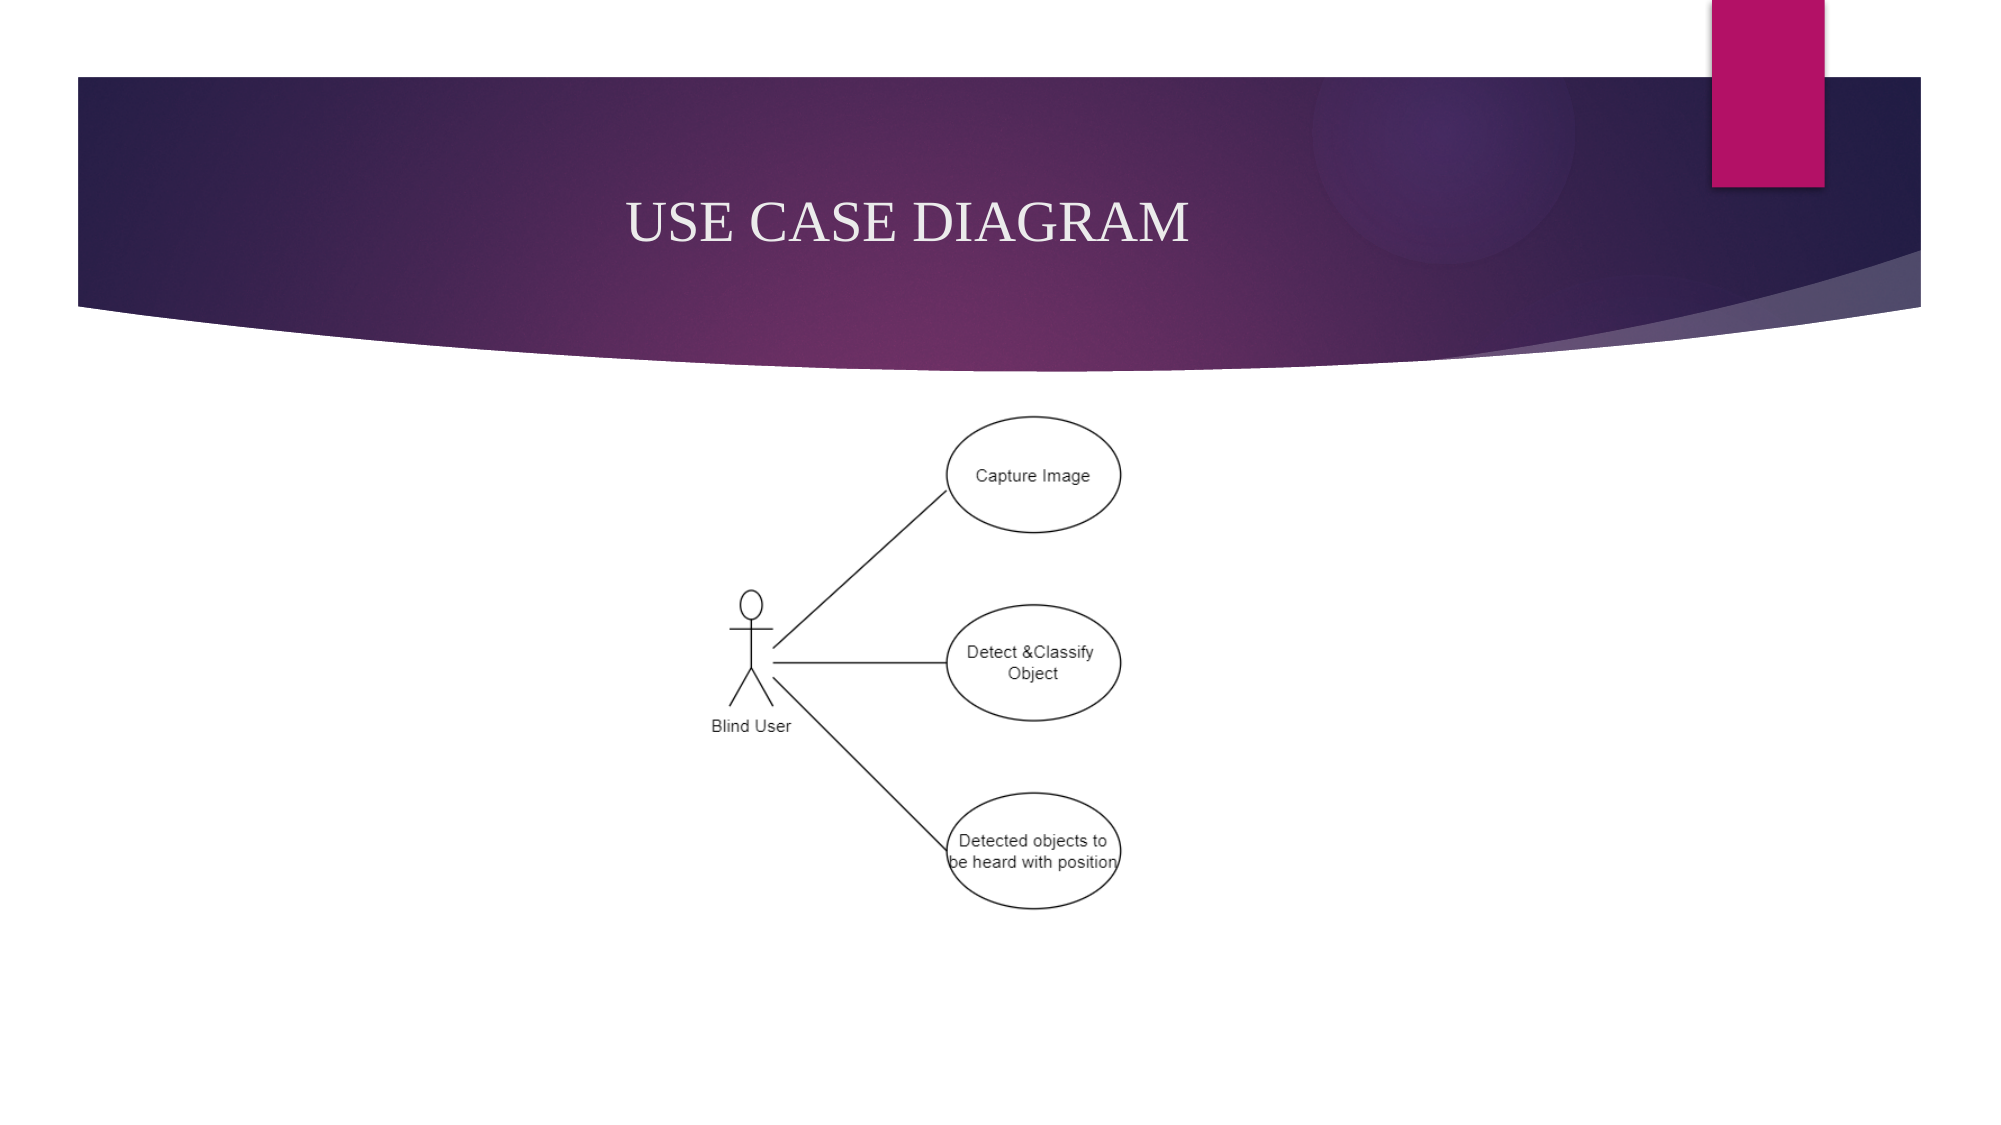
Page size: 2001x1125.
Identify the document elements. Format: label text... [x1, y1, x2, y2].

title USE CASE DIAGRAM [189, 159, 1627, 276]
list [661, 393, 1166, 988]
